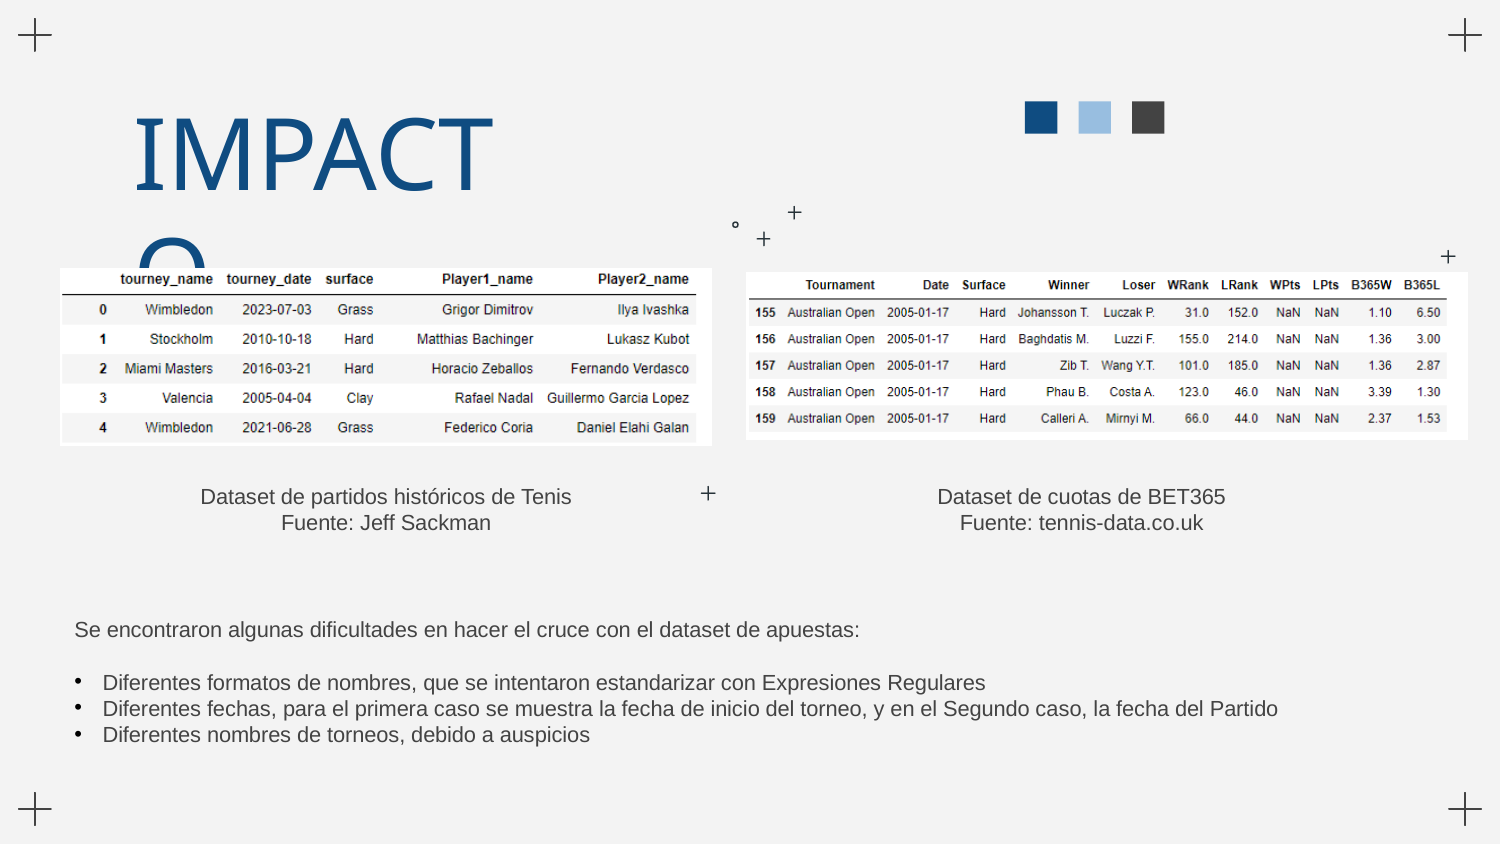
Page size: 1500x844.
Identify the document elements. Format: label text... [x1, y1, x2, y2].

text_box [1078, 101, 1111, 134]
text_box Dataset de cuotas de BET365 Fuente: tennis-data.co.uk [827, 475, 1337, 569]
title IMPACTO [118, 75, 567, 266]
picture [60, 268, 713, 446]
text_box [1132, 101, 1165, 134]
picture [746, 231, 1468, 440]
text_box Se encontraron algunas dificultades en hacer el cruce con el dataset de apuestas: Diferentes formatos de nombres, que se intentaron estandarizar con Expresiones Regulares Diferentes fechas, para el primera caso se muestra la fecha de inicio del torneo, y en el Segundo caso, la fecha del Partido Diferentes nombres de torneos, debido a auspicios [59, 608, 1365, 755]
picture [687, 464, 730, 531]
text_box Dataset de partidos históricos de Tenis Fuente: Jeff Sackman [131, 475, 642, 543]
text_box [1024, 101, 1058, 134]
picture [718, 186, 813, 271]
